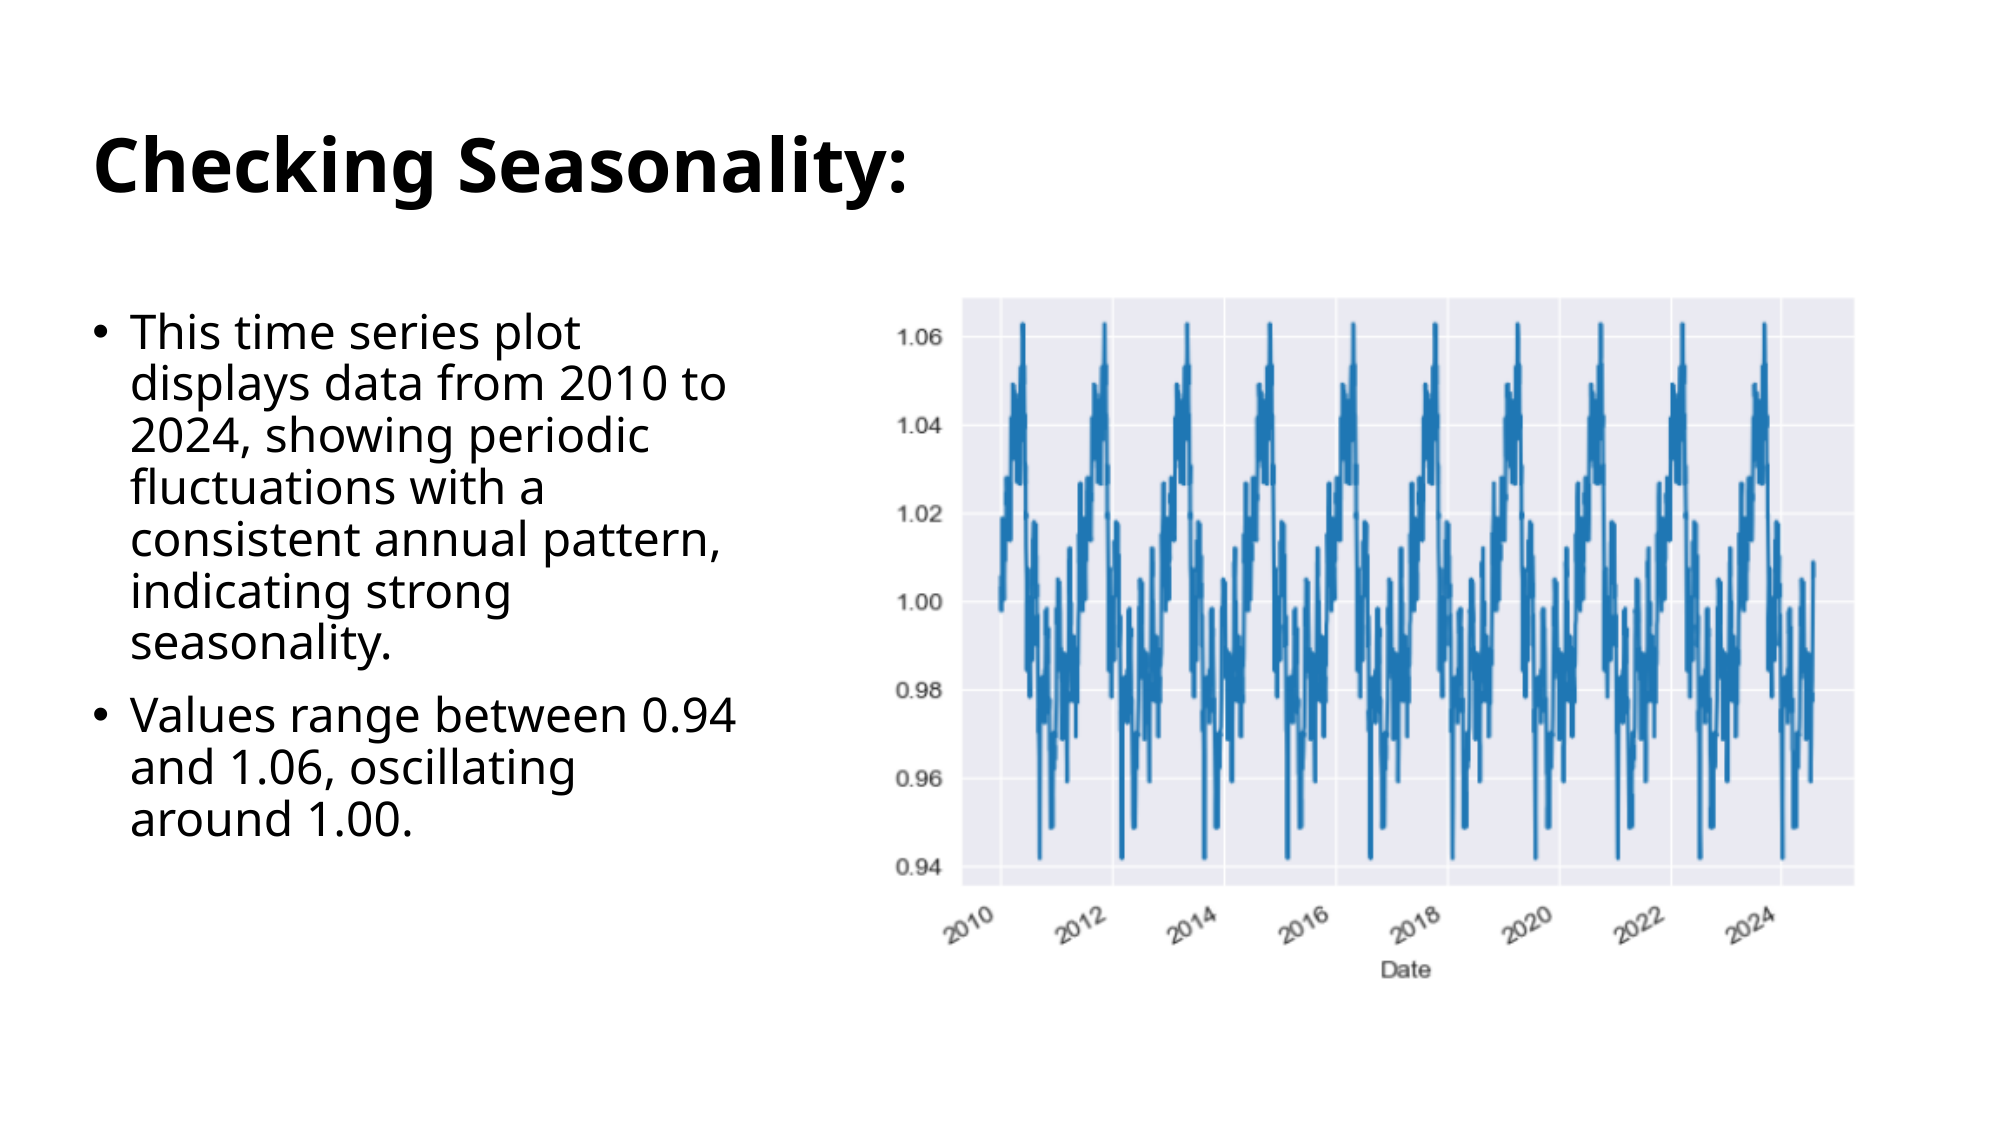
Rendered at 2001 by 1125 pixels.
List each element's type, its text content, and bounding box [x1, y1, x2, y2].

title Checking Seasonality: [77, 59, 1803, 278]
list This time series plot displays data from 2010 to 2024, showing periodic fluctuations with a consistent annual pattern, indicating strong seasonality. Values range between 0.94 and 1.06, oscillating around 1.00. [77, 300, 766, 1014]
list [870, 276, 1924, 996]
